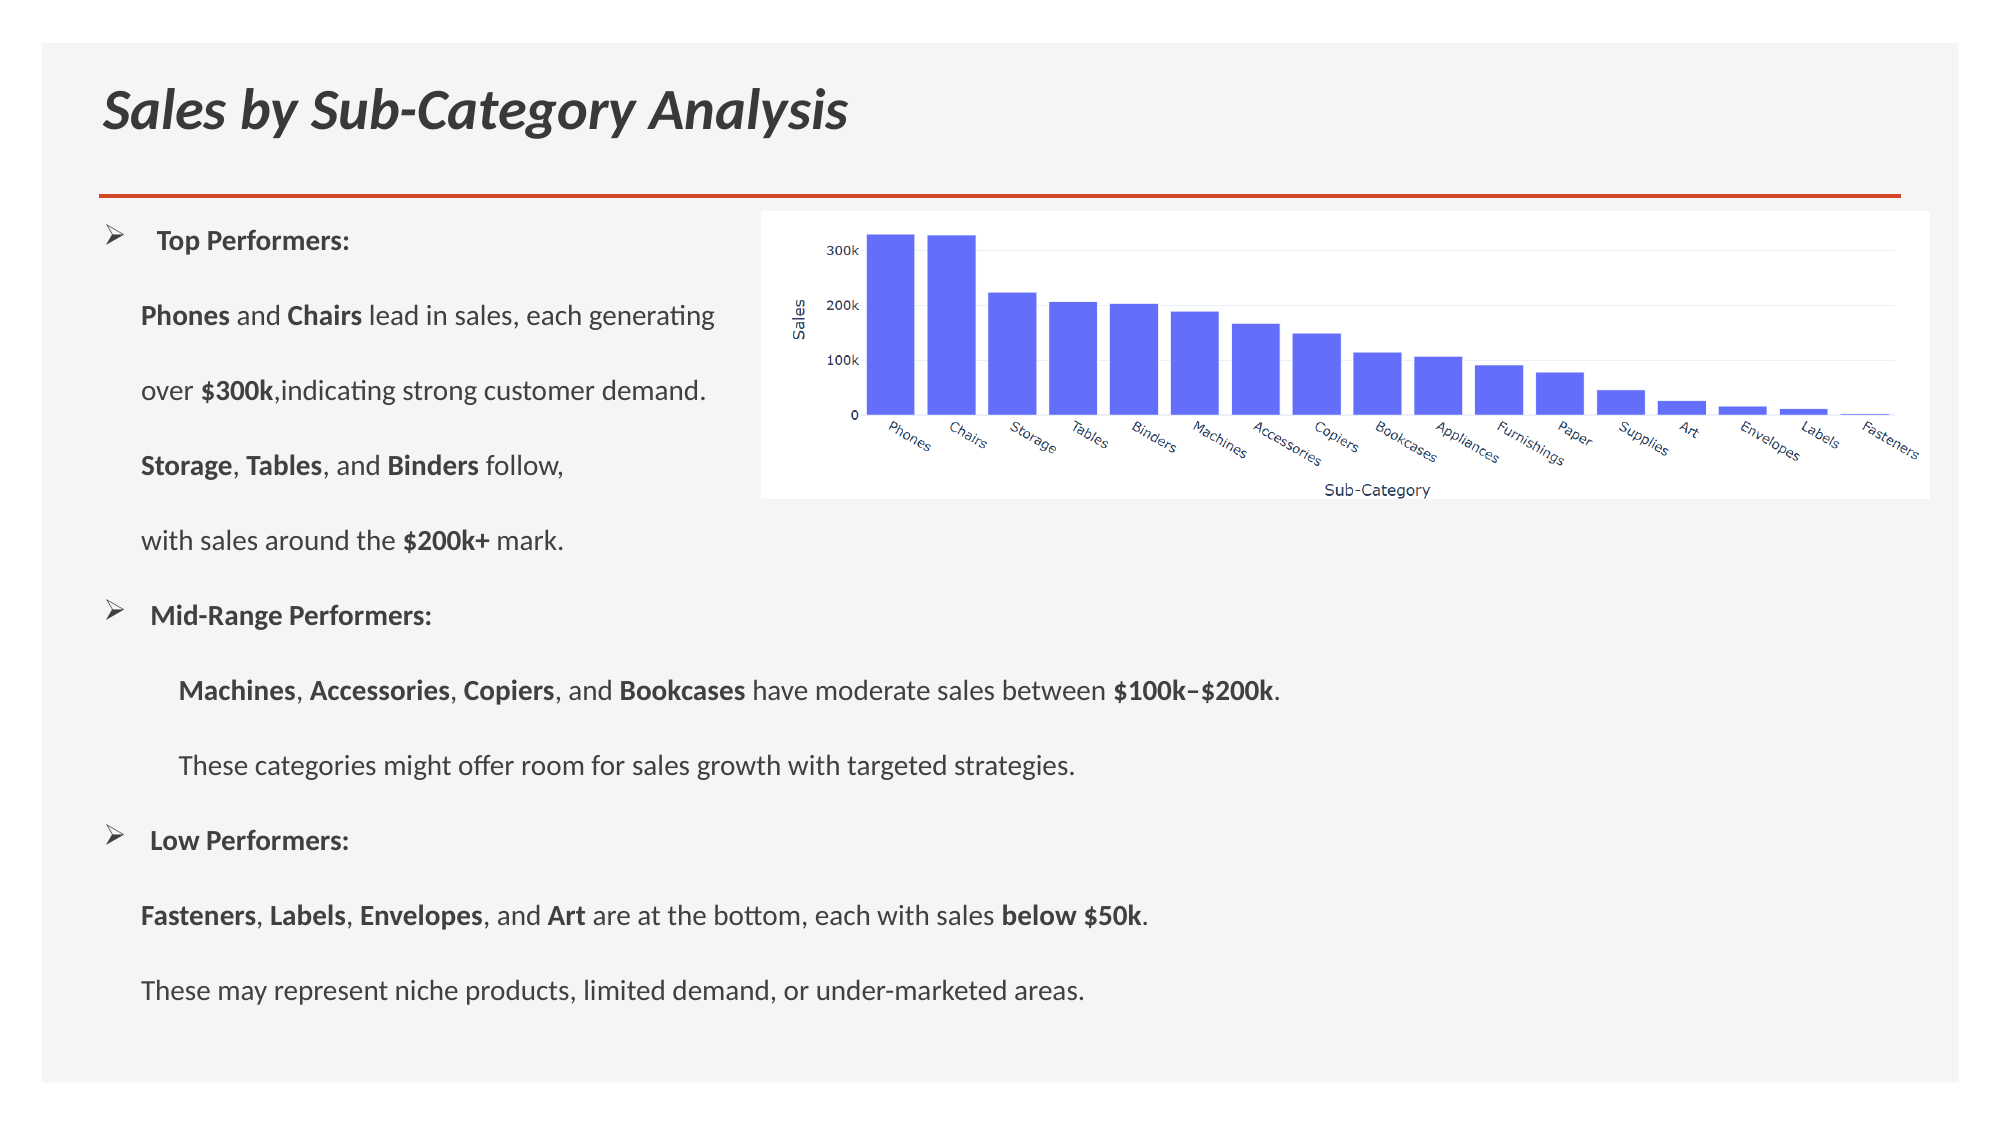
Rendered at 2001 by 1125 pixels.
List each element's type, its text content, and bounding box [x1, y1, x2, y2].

picture [761, 211, 1930, 499]
list Top Performers: Phones and Chairs lead in sales, each generating over $300k,indicating strong customer demand. Storage, Tables, and Binders follow, with sales around the $200k+ mark. Mid-Range Performers: Machines, Accessories, Copiers, and Bookcases have moderate sales between $100k–$200k. These categories might offer room for sales growth with targeted strategies. Low Performers: Fasteners, Labels, Envelopes, and Art are at the bottom, each with sales below $50k. These may represent niche products, limited demand, or under-marketed areas. [88, 211, 1930, 1110]
title Sales by Sub-Category Analysis [88, 43, 1217, 149]
